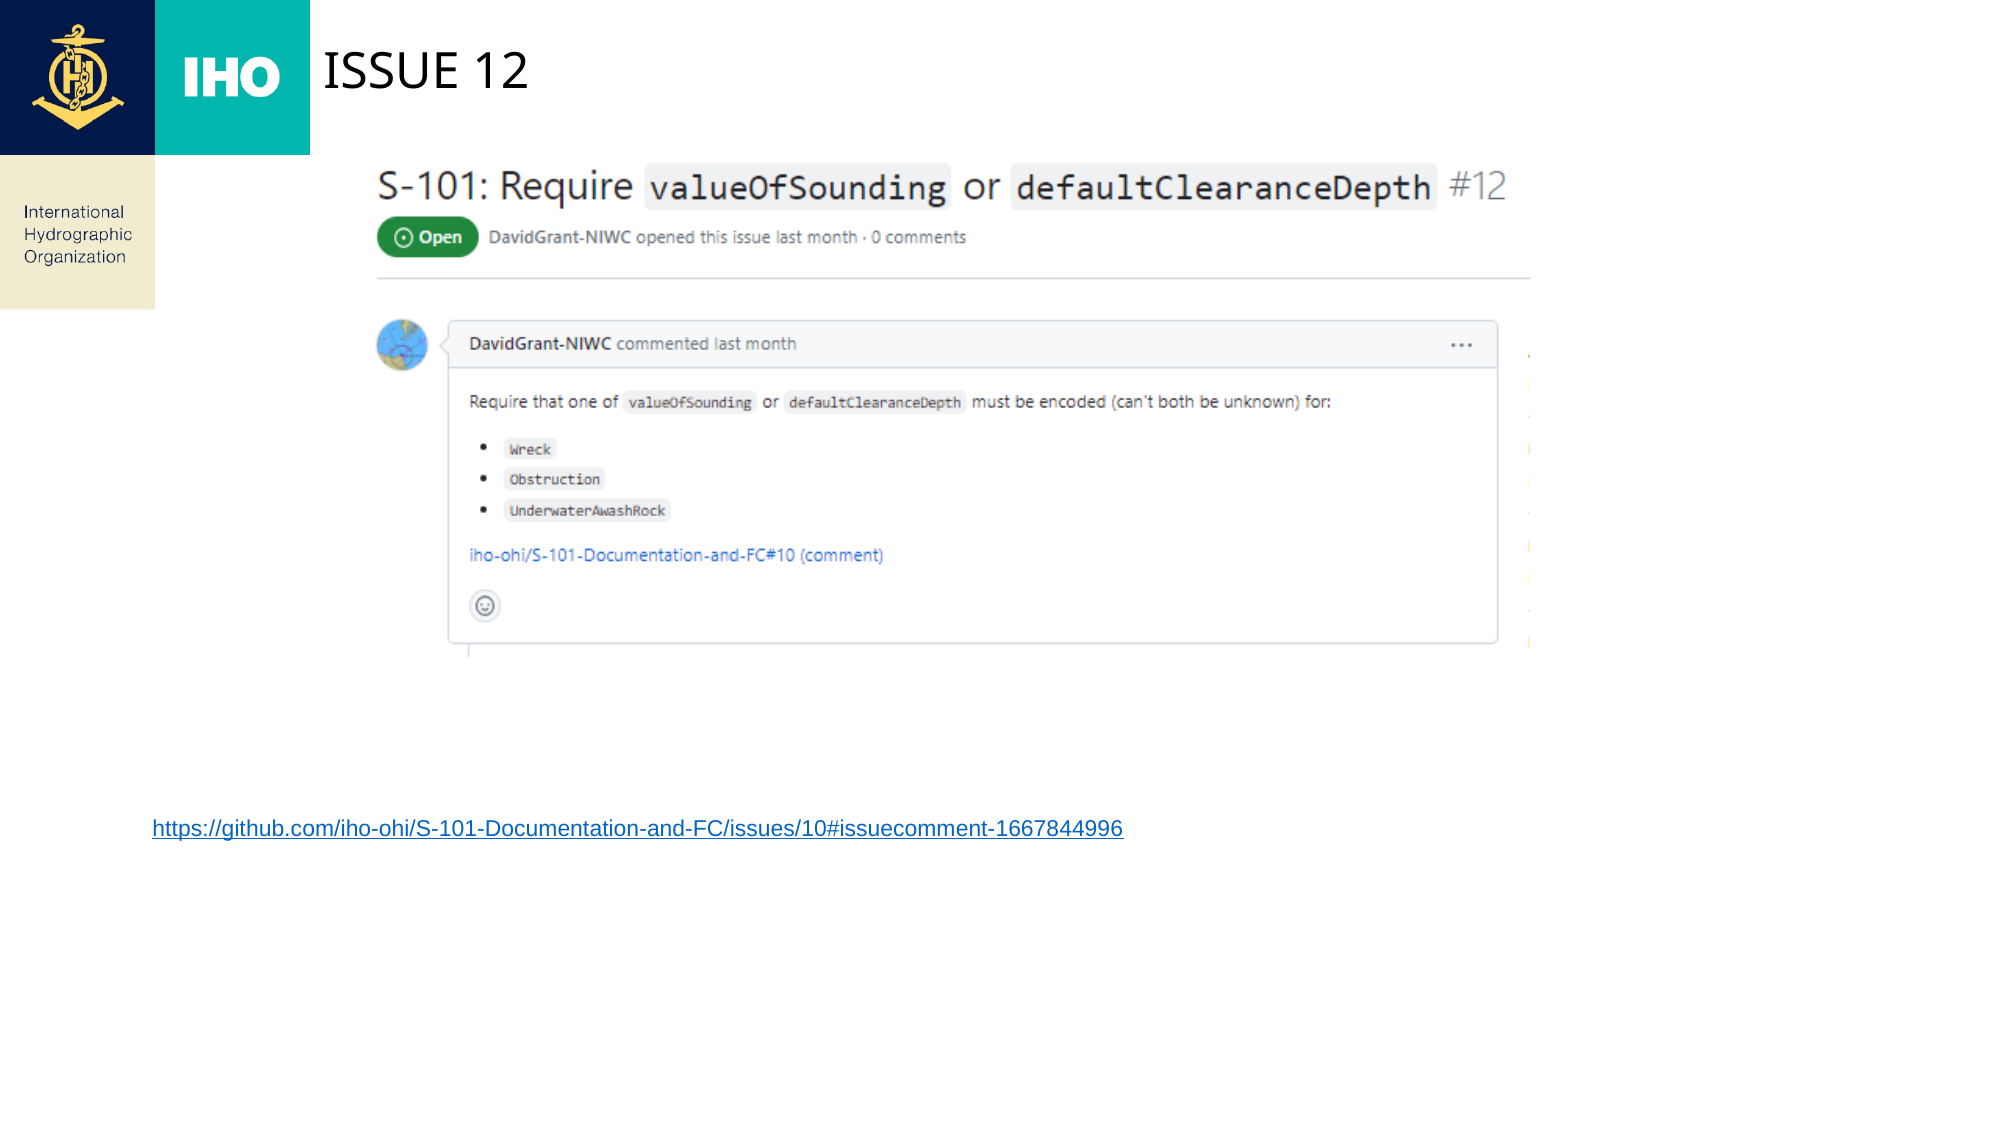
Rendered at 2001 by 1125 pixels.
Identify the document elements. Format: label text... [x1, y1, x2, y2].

title Issue 12 [308, 0, 2000, 145]
picture [343, 151, 1530, 657]
list https://github.com/iho-ohi/S-101-Documentation-and-FC/issues/10#issuecomment-1667844996 [137, 299, 1863, 1014]
picture [0, 0, 310, 310]
